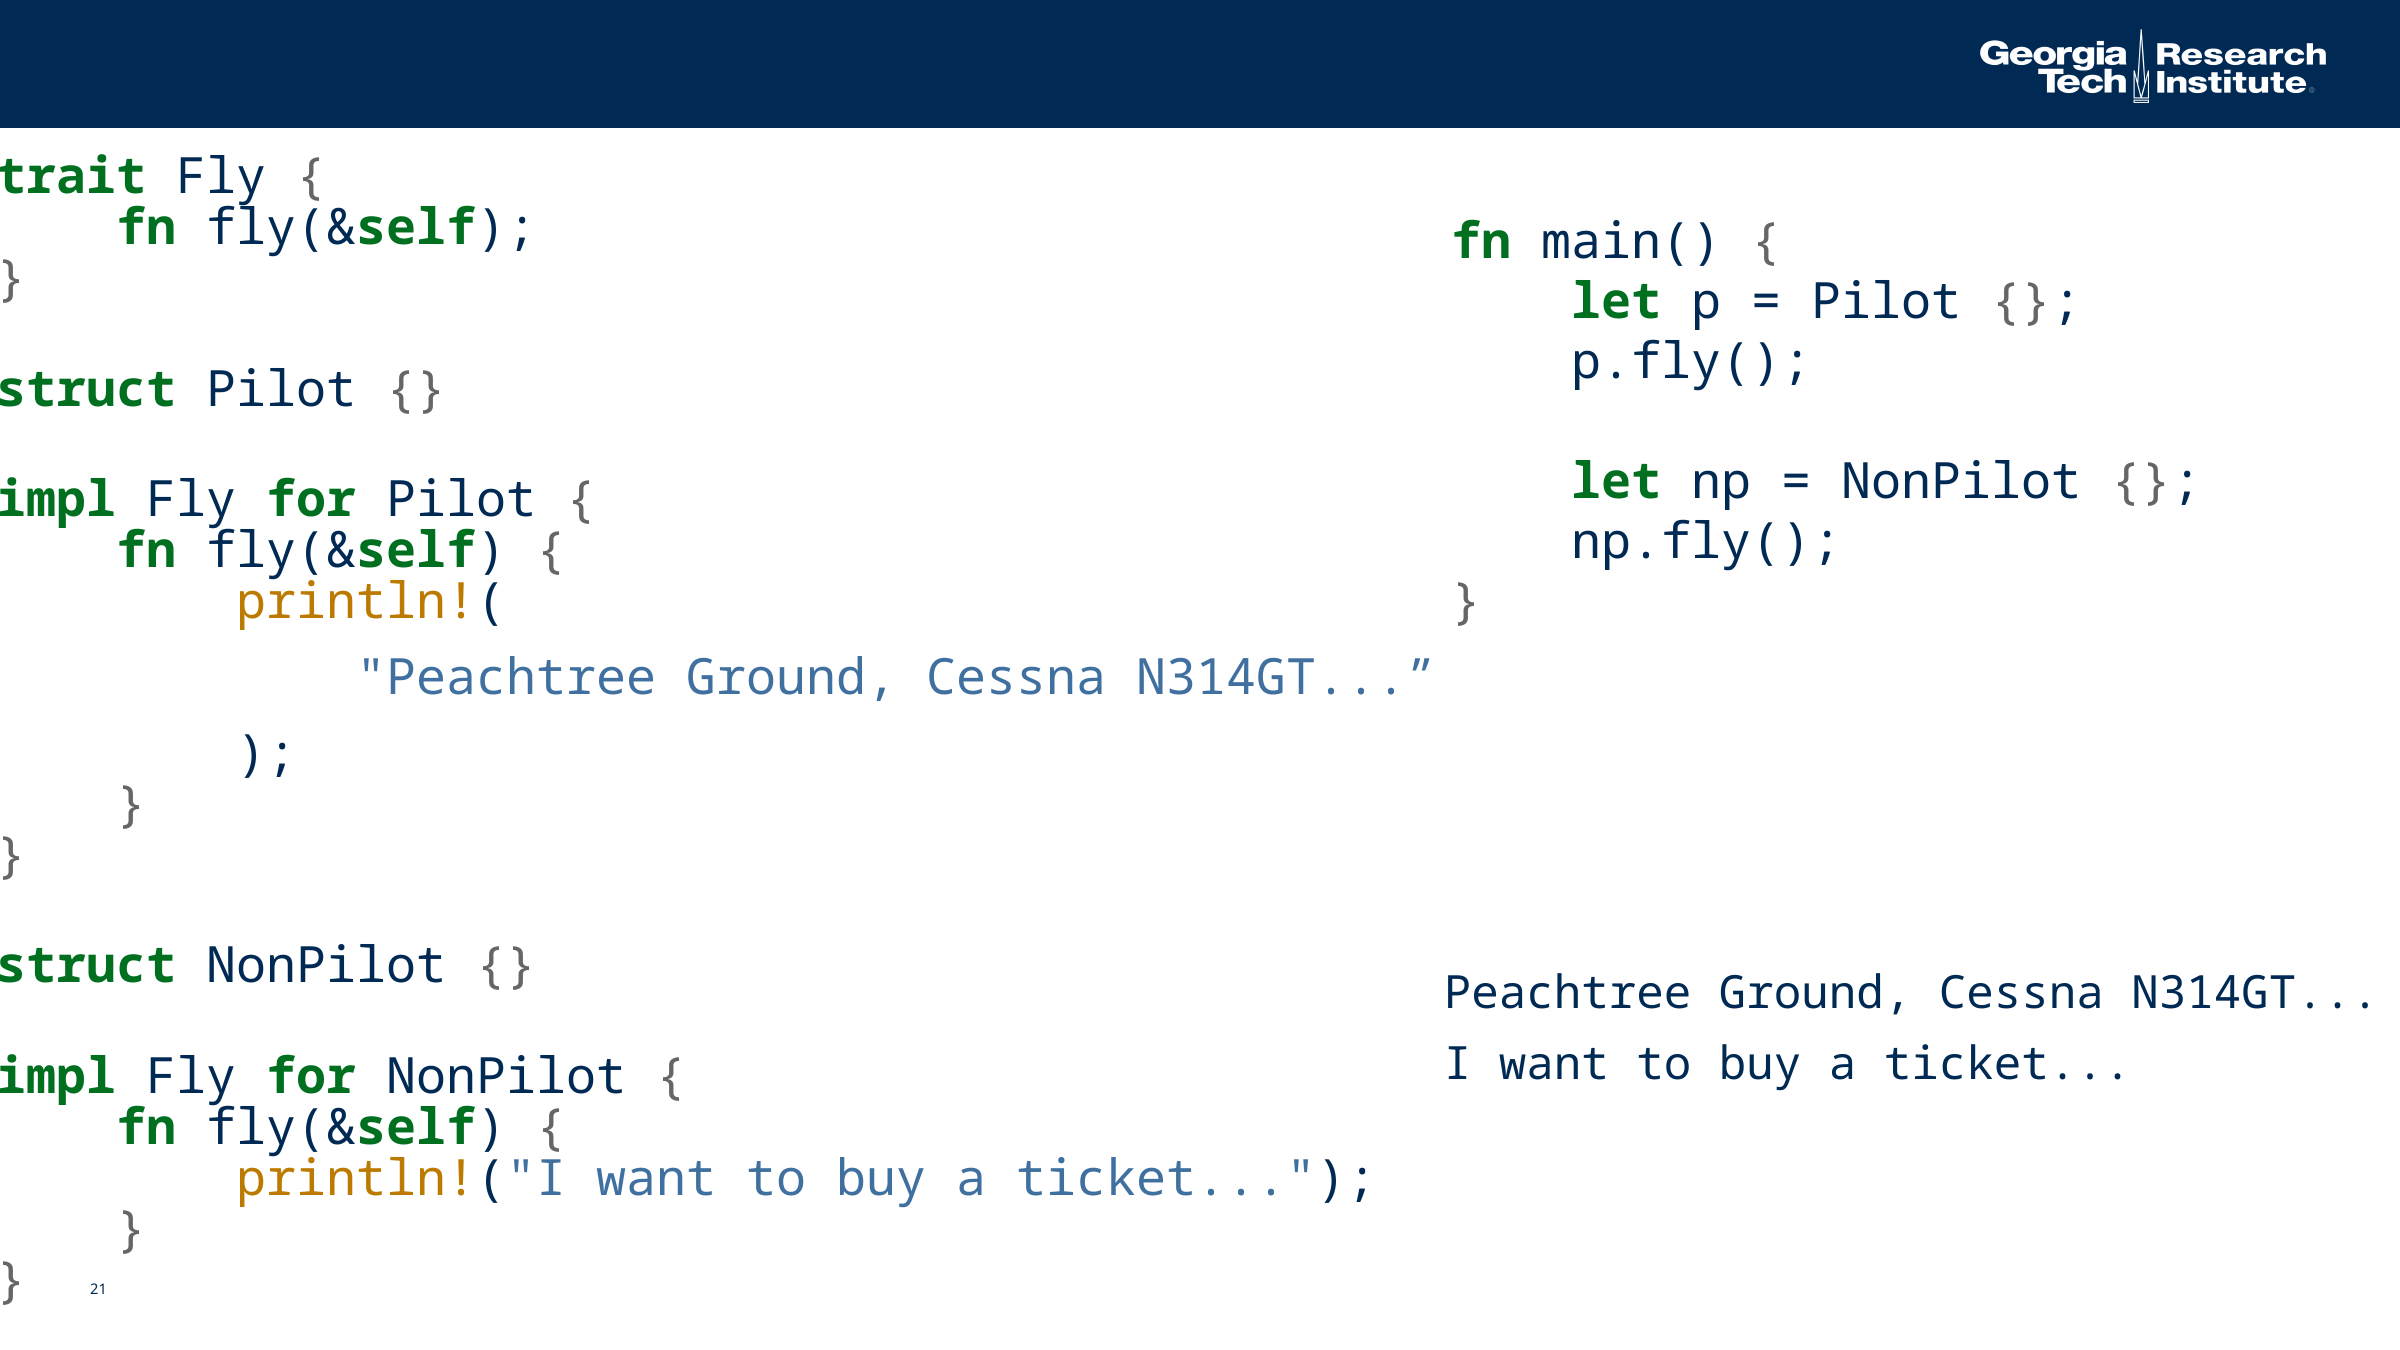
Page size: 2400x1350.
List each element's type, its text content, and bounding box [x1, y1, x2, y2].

text_box Peachtree Ground, Cessna N314GT... I want to buy a ticket... [1429, 963, 2394, 1097]
picture [1980, 29, 2326, 103]
text_box fn main() { let p = Pilot {}; p.fly(); let np = NonPilot {}; np.fly(); } [1436, 200, 2216, 636]
text_box trait Fly { fn fly(&self); } struct Pilot {} impl Fly for Pilot { fn fly(&self) { println!( "Peachtree Ground, Cessna N314GT...” ); } } struct NonPilot {} impl Fly for NonPilot { fn fly(&self) { println!("I want to buy a ticket..."); } } [0, 145, 1452, 1350]
